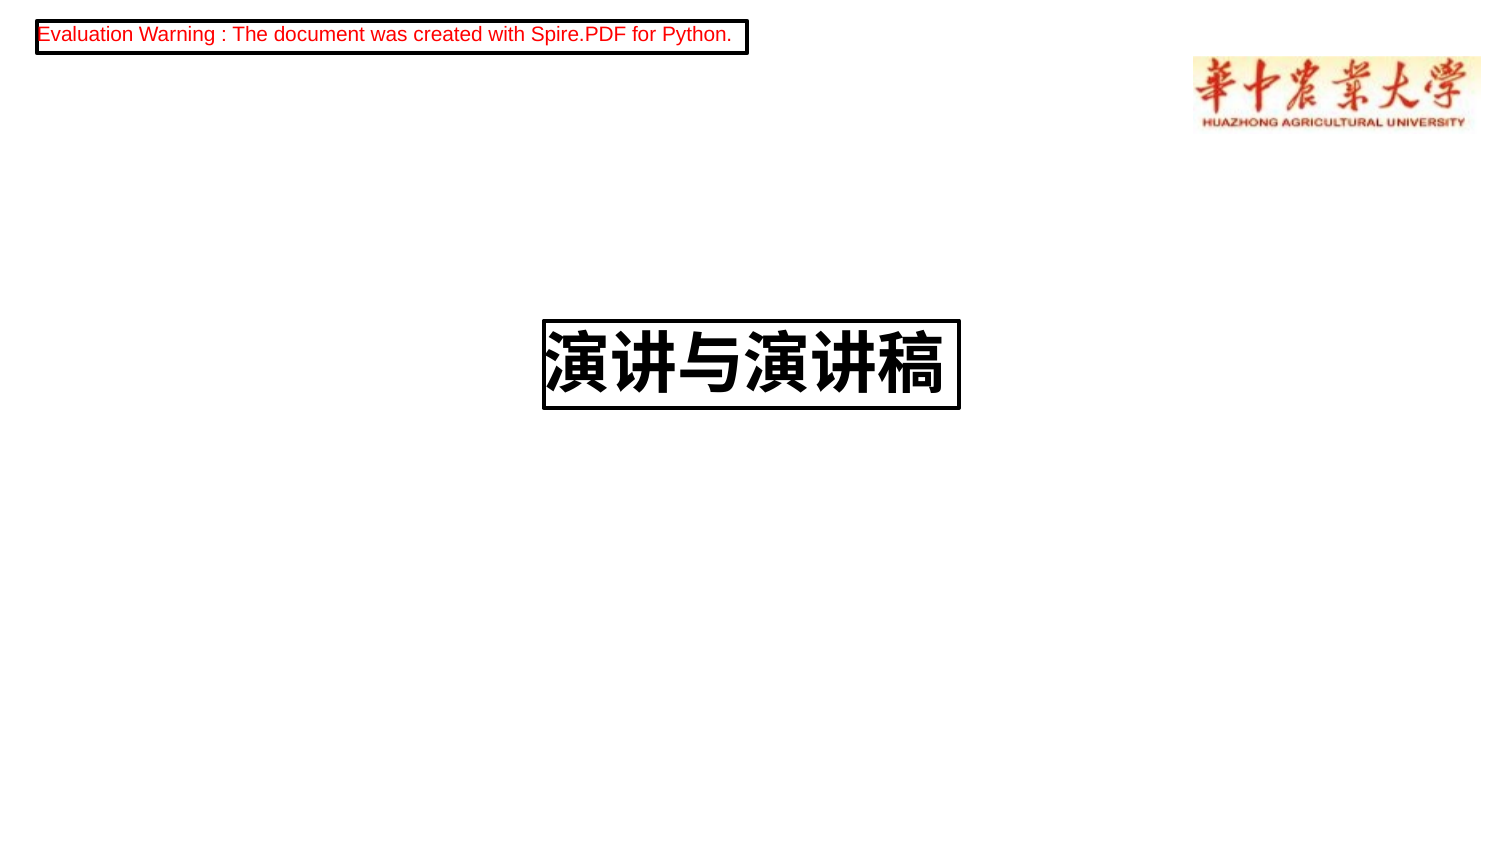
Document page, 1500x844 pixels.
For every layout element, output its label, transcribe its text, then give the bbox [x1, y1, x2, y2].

text_box Evaluation Warning : The document was created with Spire.PDF for Python. [35, 19, 749, 55]
text_box 演讲与演讲稿 [542, 319, 961, 410]
picture [1192, 55, 1482, 136]
